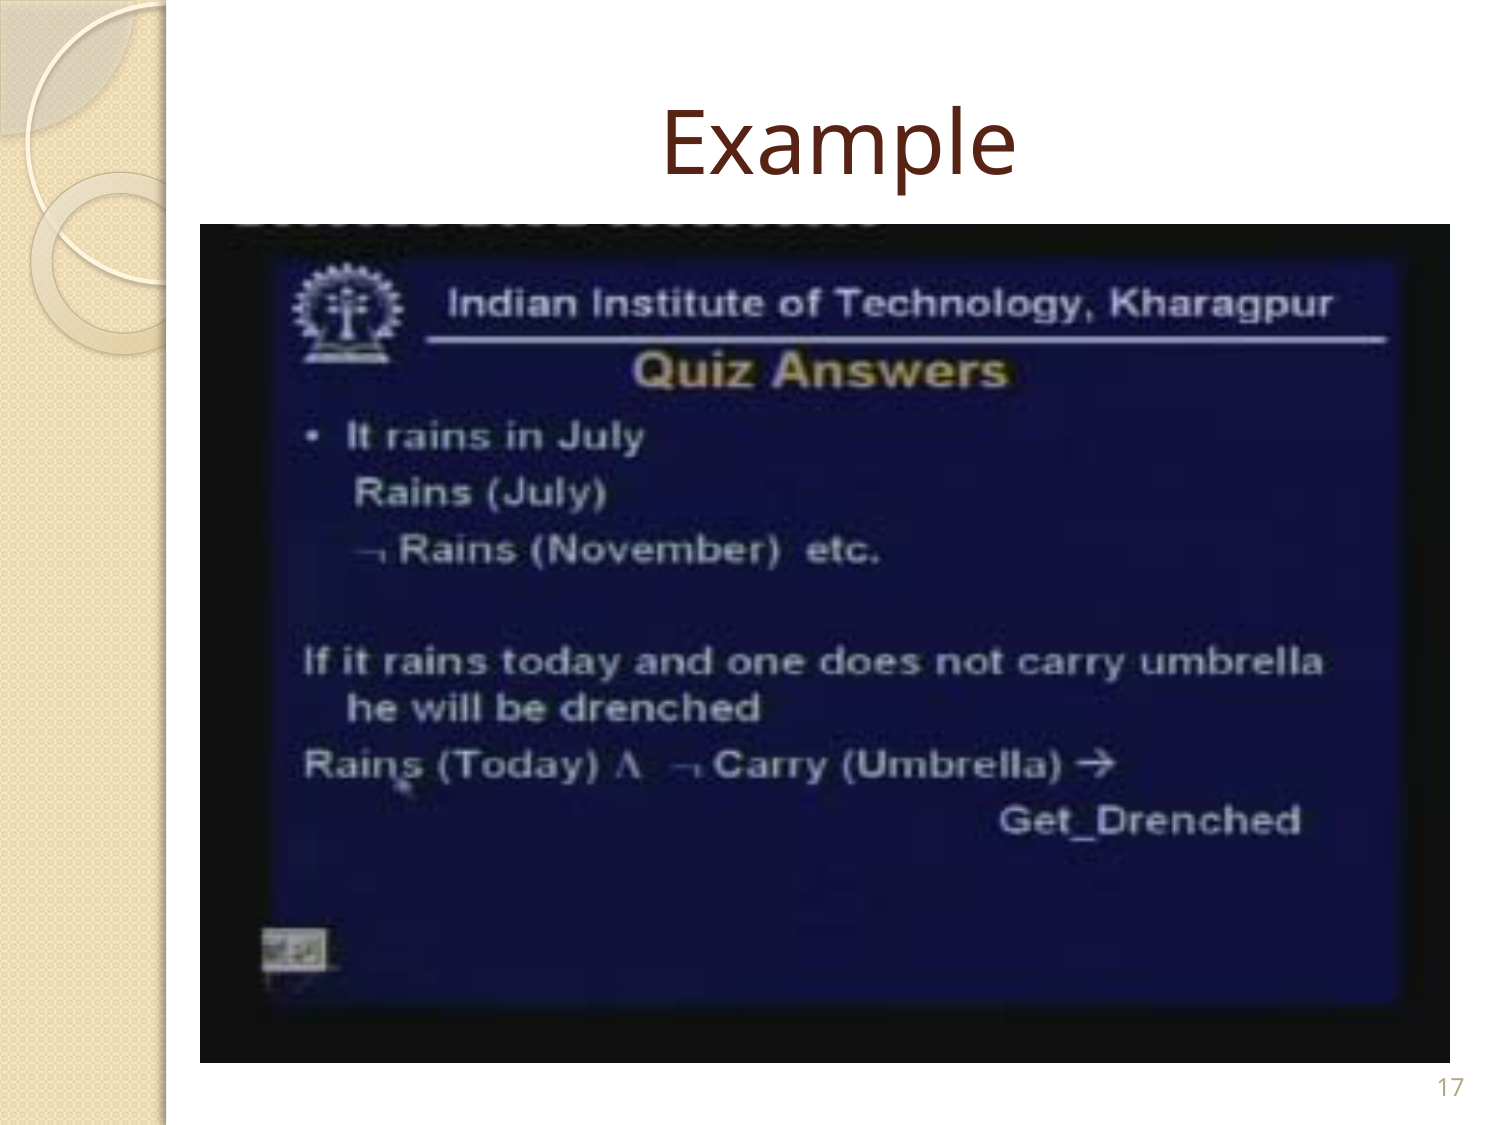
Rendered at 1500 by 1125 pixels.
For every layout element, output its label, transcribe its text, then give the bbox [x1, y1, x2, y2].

title Example [235, 45, 1466, 233]
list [199, 224, 1451, 1063]
slide_number 17 [1413, 1034, 1488, 1113]
